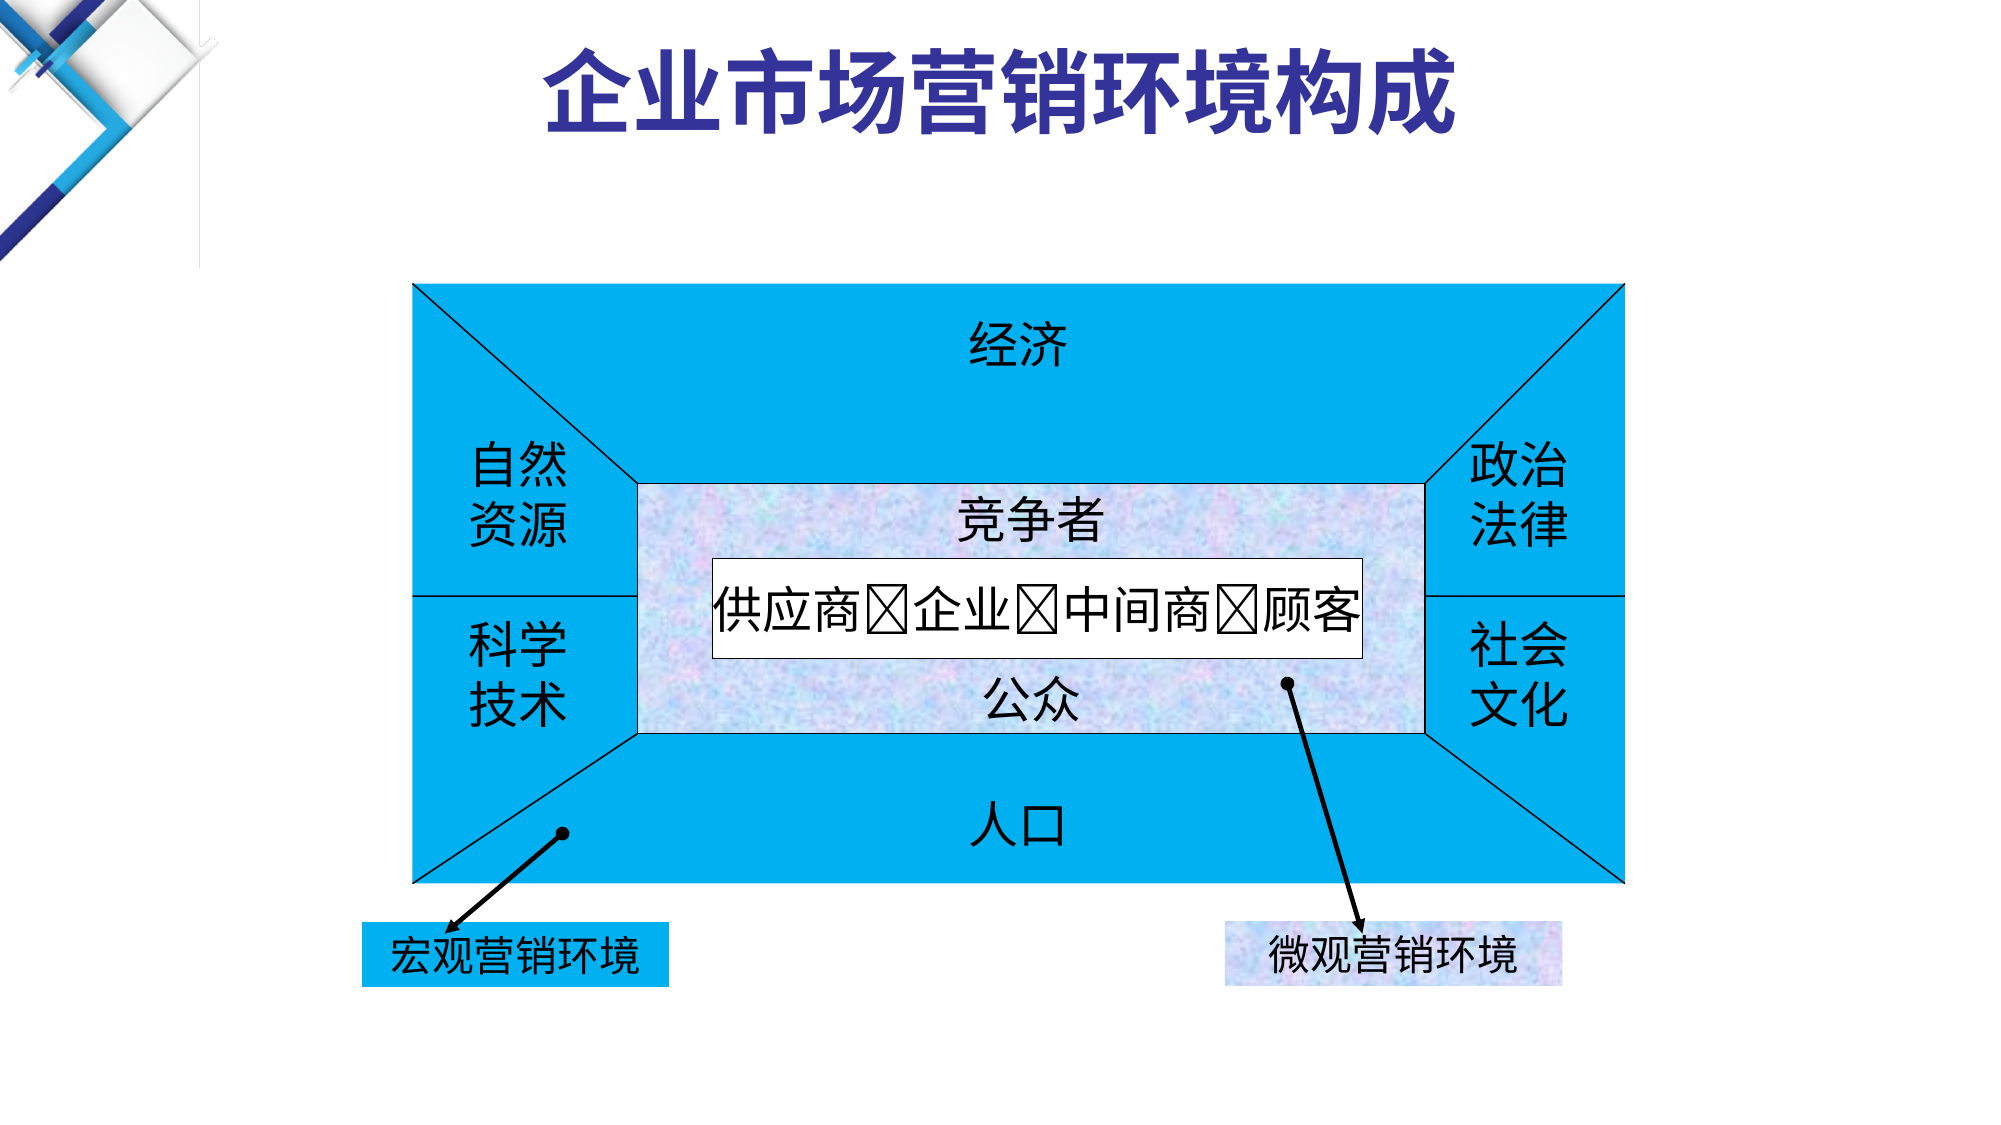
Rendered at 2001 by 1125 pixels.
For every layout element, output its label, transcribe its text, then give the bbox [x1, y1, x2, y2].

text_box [412, 283, 1626, 884]
picture [0, 0, 220, 268]
title 企业市场营销环境构成 [224, 19, 1900, 161]
text_box [1349, 891, 1365, 934]
text_box 宏观营销环境 [362, 922, 669, 987]
text_box [444, 891, 496, 934]
text_box 微观营销环境 [1224, 921, 1563, 986]
